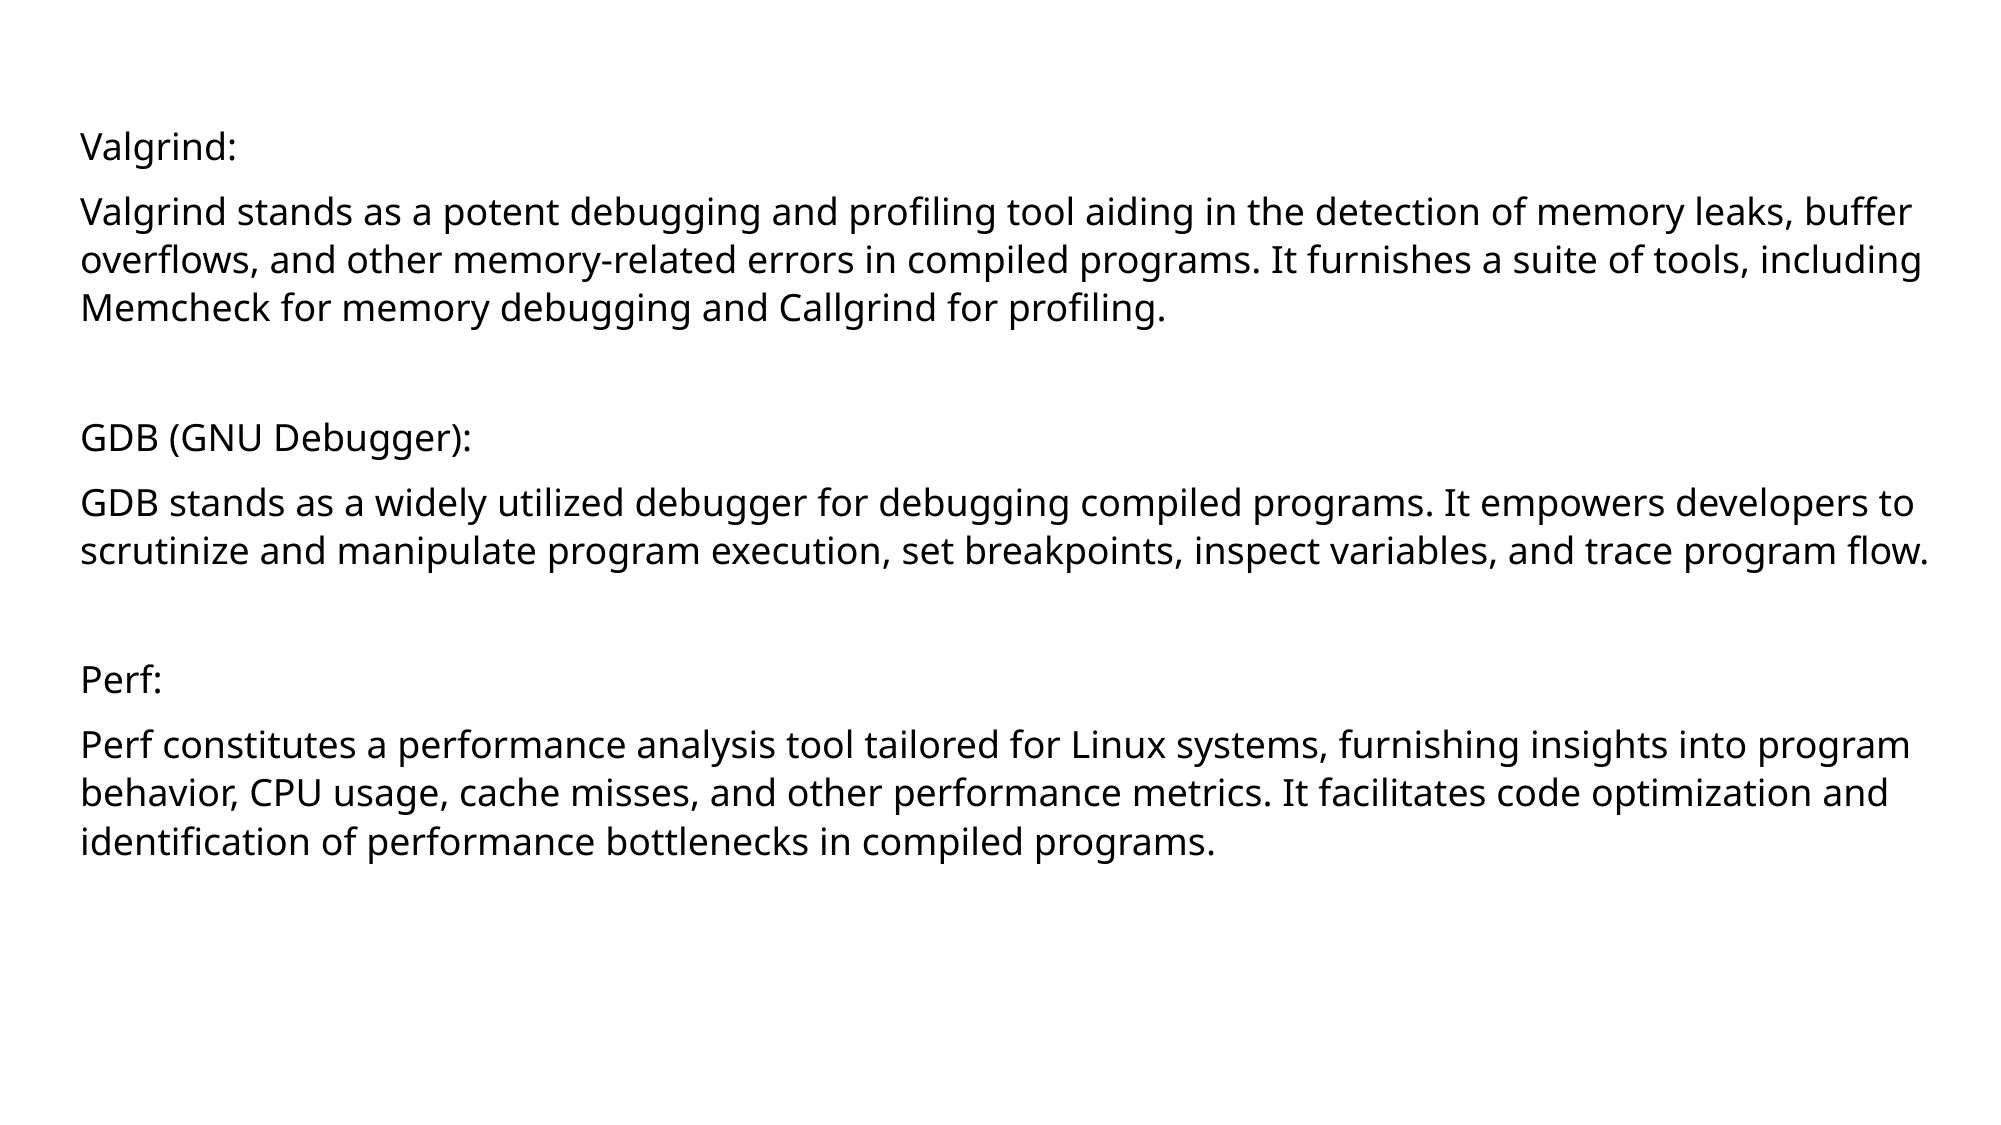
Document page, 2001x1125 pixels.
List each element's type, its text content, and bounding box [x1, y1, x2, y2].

text_box Valgrind: Valgrind stands as a potent debugging and profiling tool aiding in the detection of memory leaks, buffer overflows, and other memory-related errors in compiled programs. It furnishes a suite of tools, including Memcheck for memory debugging and Callgrind for profiling. GDB (GNU Debugger): GDB stands as a widely utilized debugger for debugging compiled programs. It empowers developers to scrutinize and manipulate program execution, set breakpoints, inspect variables, and trace program flow. Perf: Perf constitutes a performance analysis tool tailored for Linux systems, furnishing insights into program behavior, CPU usage, cache misses, and other performance metrics. It facilitates code optimization and identification of performance bottlenecks in compiled programs. [65, 48, 1977, 932]
